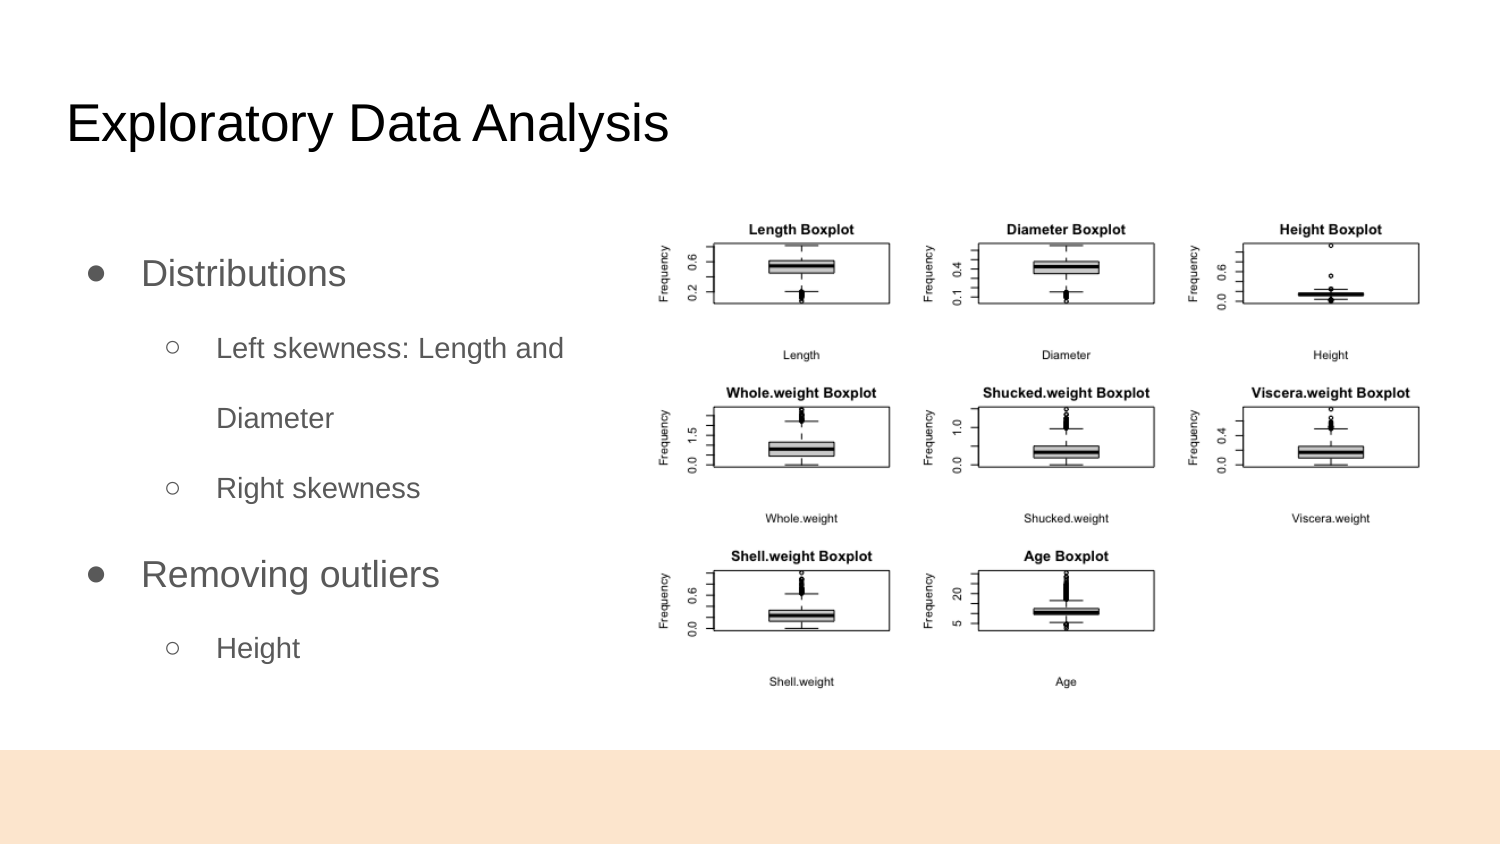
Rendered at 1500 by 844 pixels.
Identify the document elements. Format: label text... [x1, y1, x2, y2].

title Exploratory Data Analysis [51, 72, 1449, 167]
text_box [0, 751, 1500, 844]
list Distributions Left skewness: Length and Diameter Right skewness Removing outliers Height [51, 189, 628, 750]
picture [654, 213, 1450, 705]
